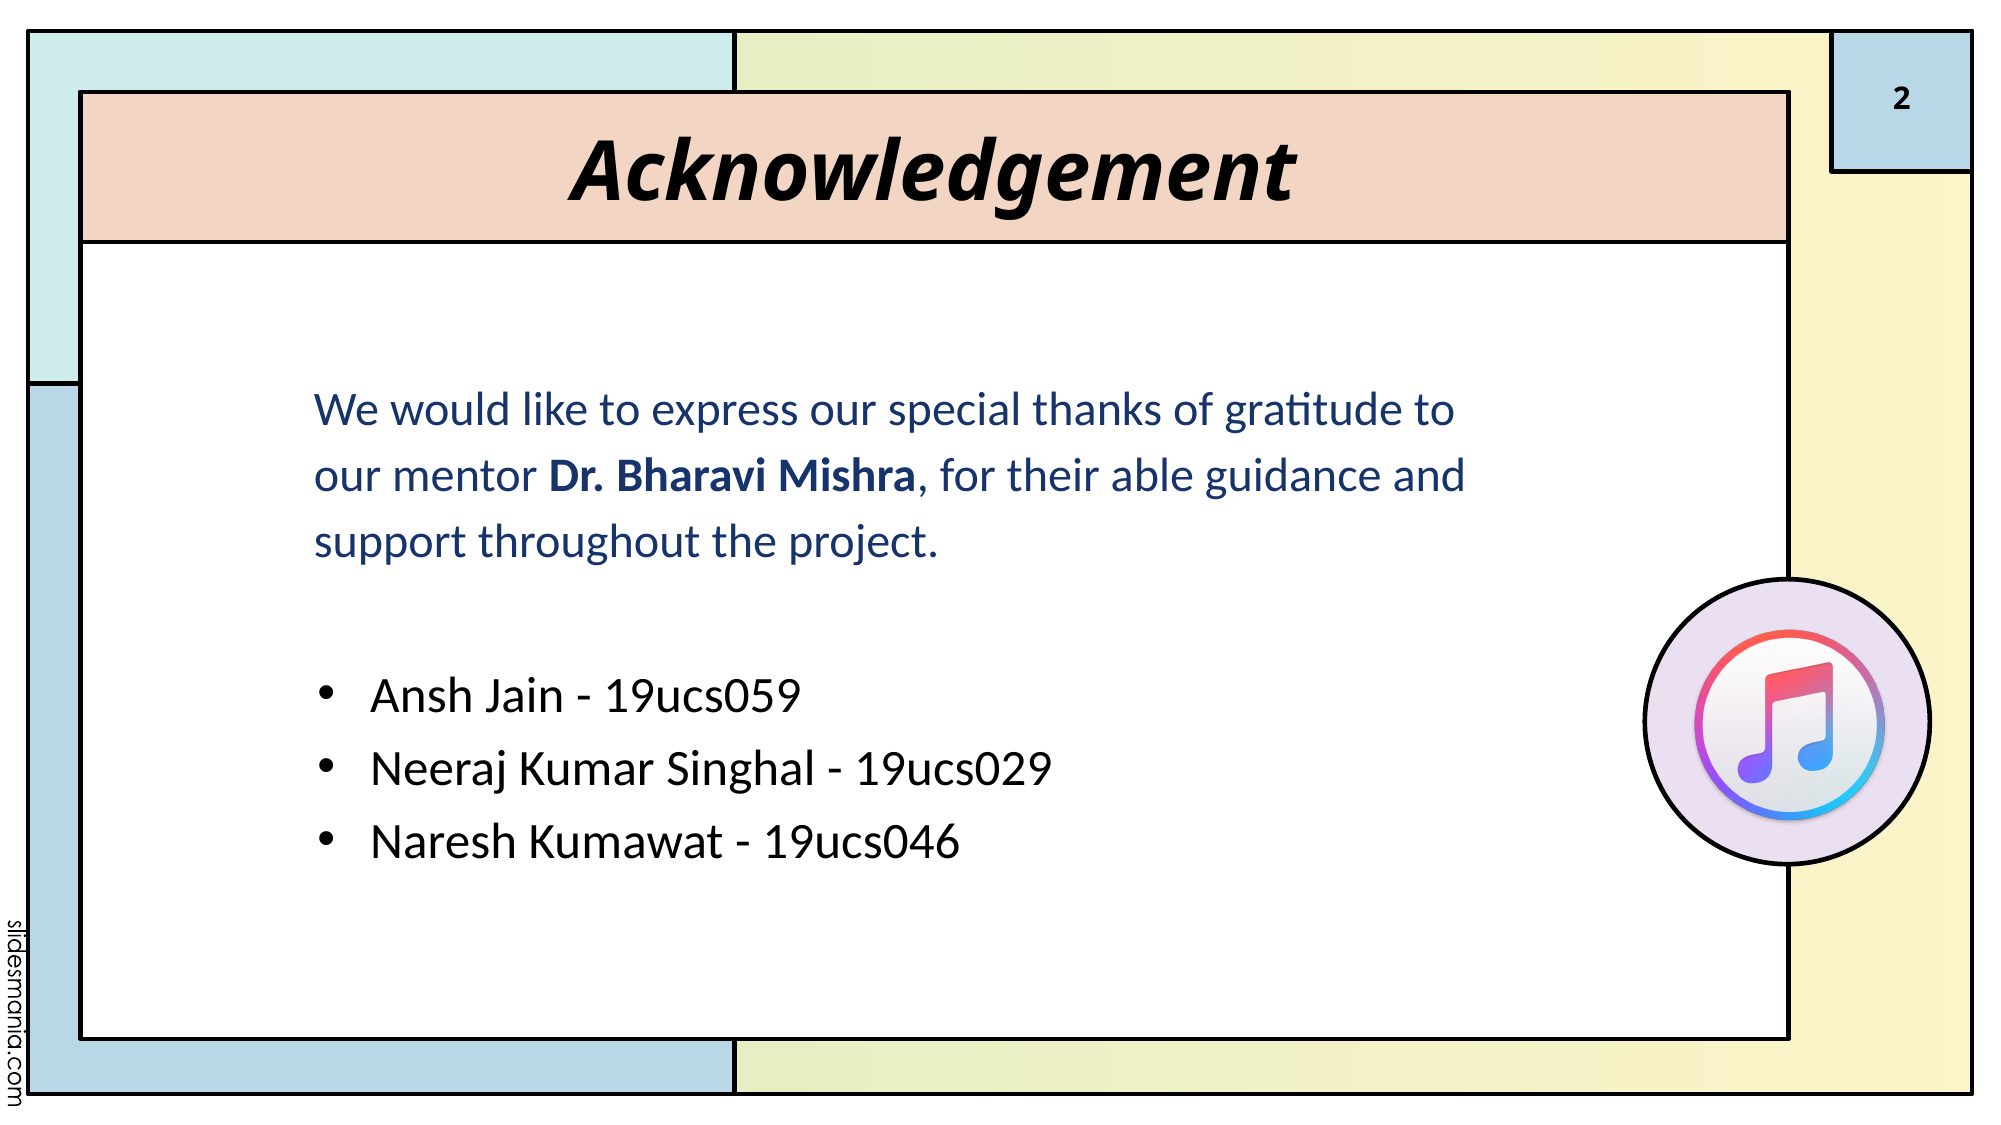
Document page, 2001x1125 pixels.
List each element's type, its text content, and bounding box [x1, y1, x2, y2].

title Acknowledgement [78, 90, 1791, 244]
list We would like to express our special thanks of gratitude to our mentor Dr. Bharavi Mishra, for their able guidance and support throughout the project. Ansh Jain - 19ucs059 Neeraj Kumar Singhal - 19ucs029 Naresh Kumawat - 19ucs046 [293, 348, 1519, 892]
slide_number ‹#› [1841, 58, 1962, 145]
picture [1682, 618, 1898, 834]
